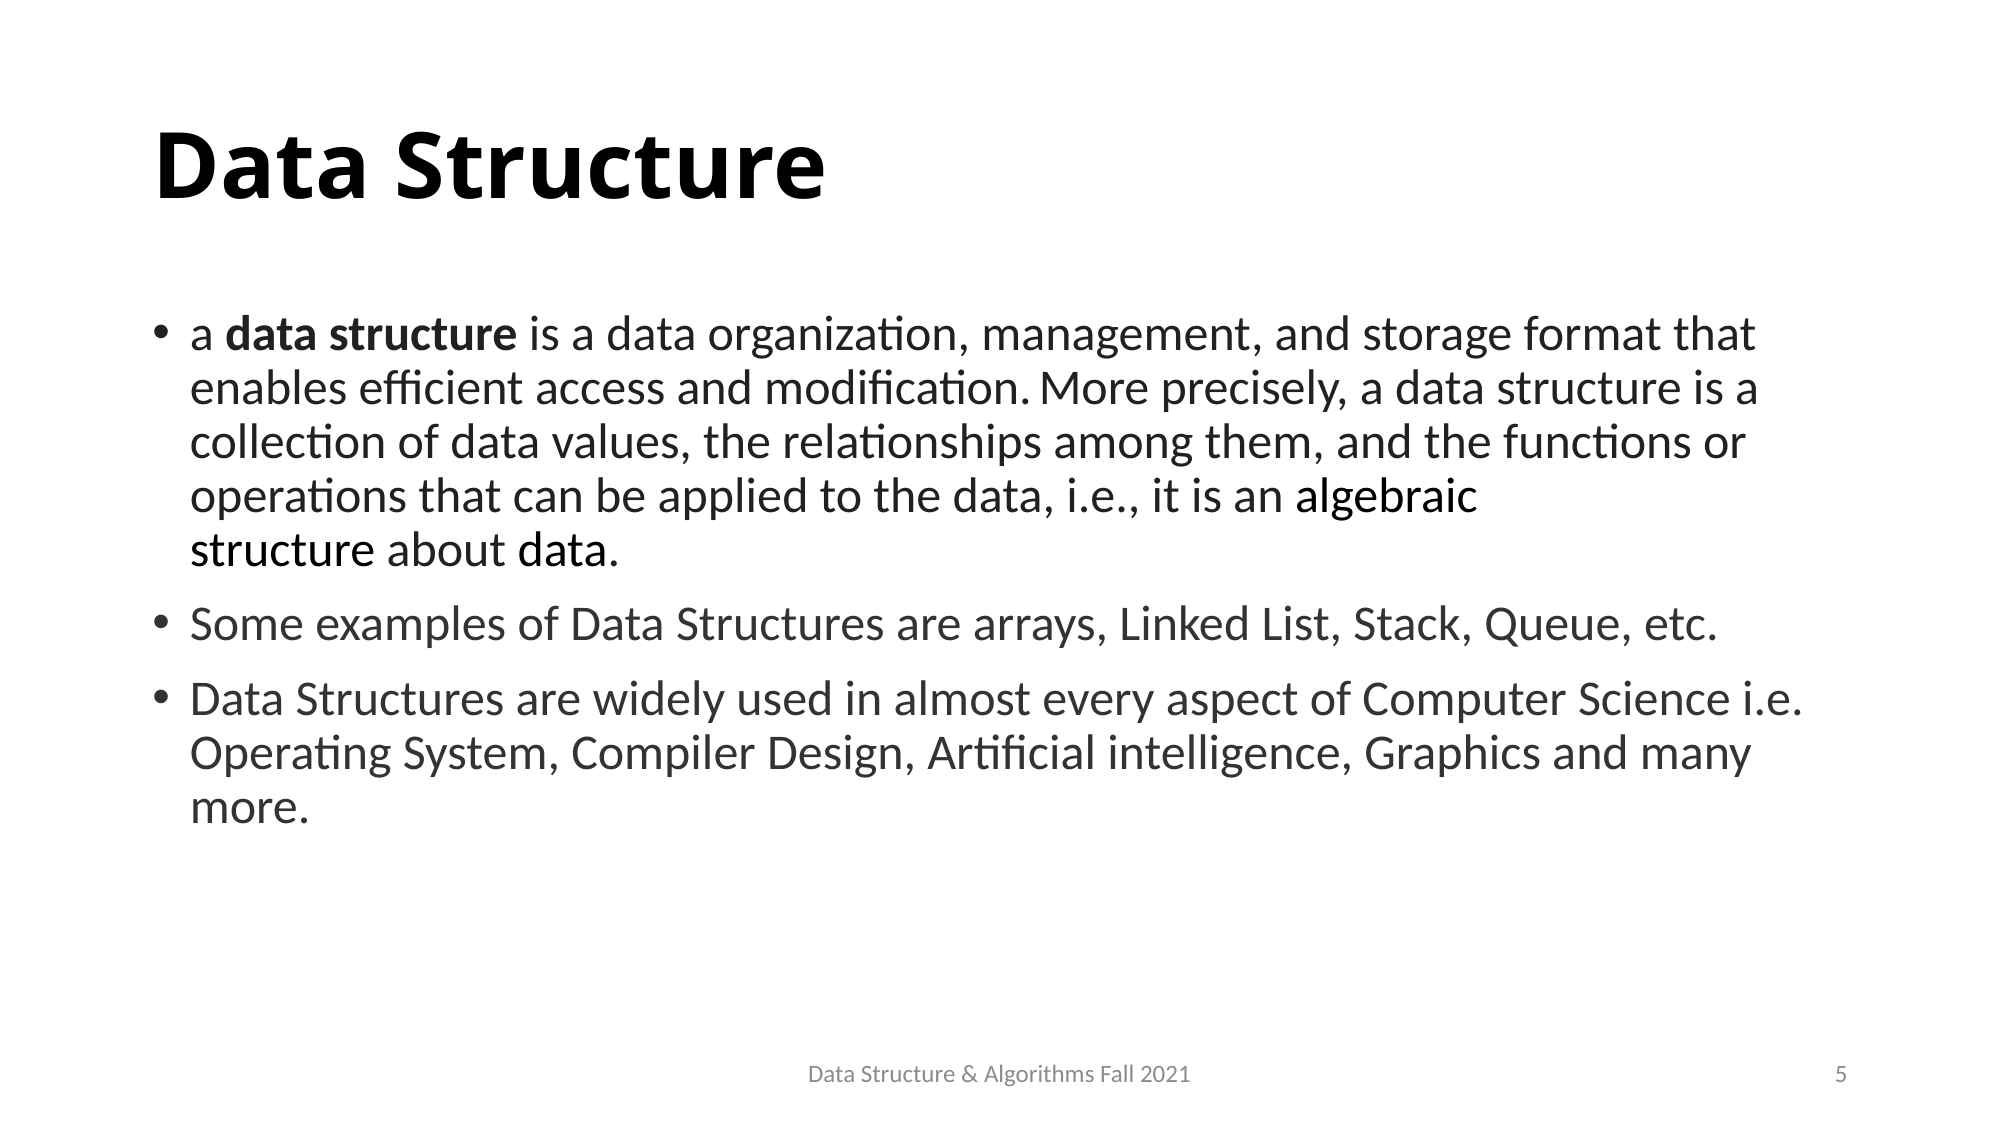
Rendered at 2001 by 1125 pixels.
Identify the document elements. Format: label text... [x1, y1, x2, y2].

slide_number 5 [1412, 1042, 1863, 1103]
list a data structure is a data organization, management, and storage format that enables efficient access and modification. More precisely, a data structure is a collection of data values, the relationships among them, and the functions or operations that can be applied to the data, i.e., it is an algebraic structure about data. Some examples of Data Structures are arrays, Linked List, Stack, Queue, etc. Data Structures are widely used in almost every aspect of Computer Science i.e. Operating System, Compiler Design, Artificial intelligence, Graphics and many more. [137, 299, 1863, 1014]
title Data Structure [137, 59, 1863, 278]
footer Data Structure & Algorithms Fall 2021 [662, 1042, 1338, 1103]
